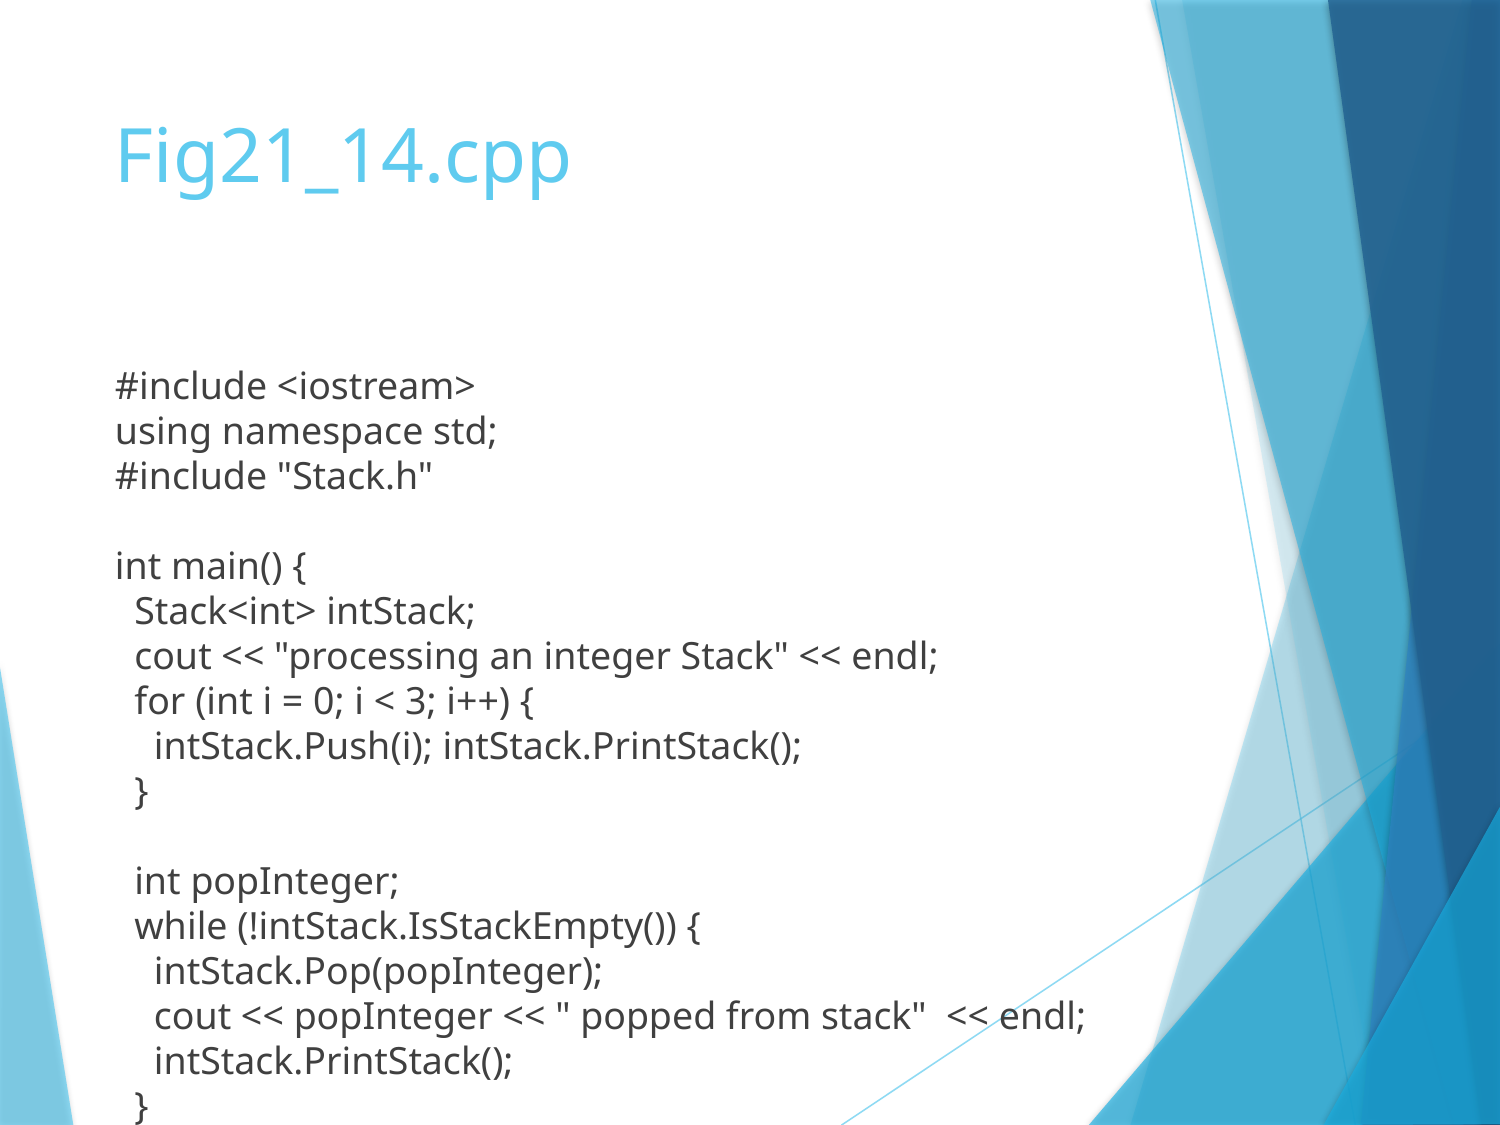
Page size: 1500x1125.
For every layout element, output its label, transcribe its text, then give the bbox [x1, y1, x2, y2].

title Fig21_14.cpp [99, 99, 1142, 317]
list #include <iostream> using namespace std; #include "Stack.h" int main() { Stack<int> intStack; cout << "processing an integer Stack" << endl; for (int i = 0; i < 3; i++) { intStack.Push(i); intStack.PrintStack(); } int popInteger; while (!intStack.IsStackEmpty()) { intStack.Pop(popInteger); cout << popInteger << " popped from stack" << endl; intStack.PrintStack(); } [99, 354, 1142, 992]
